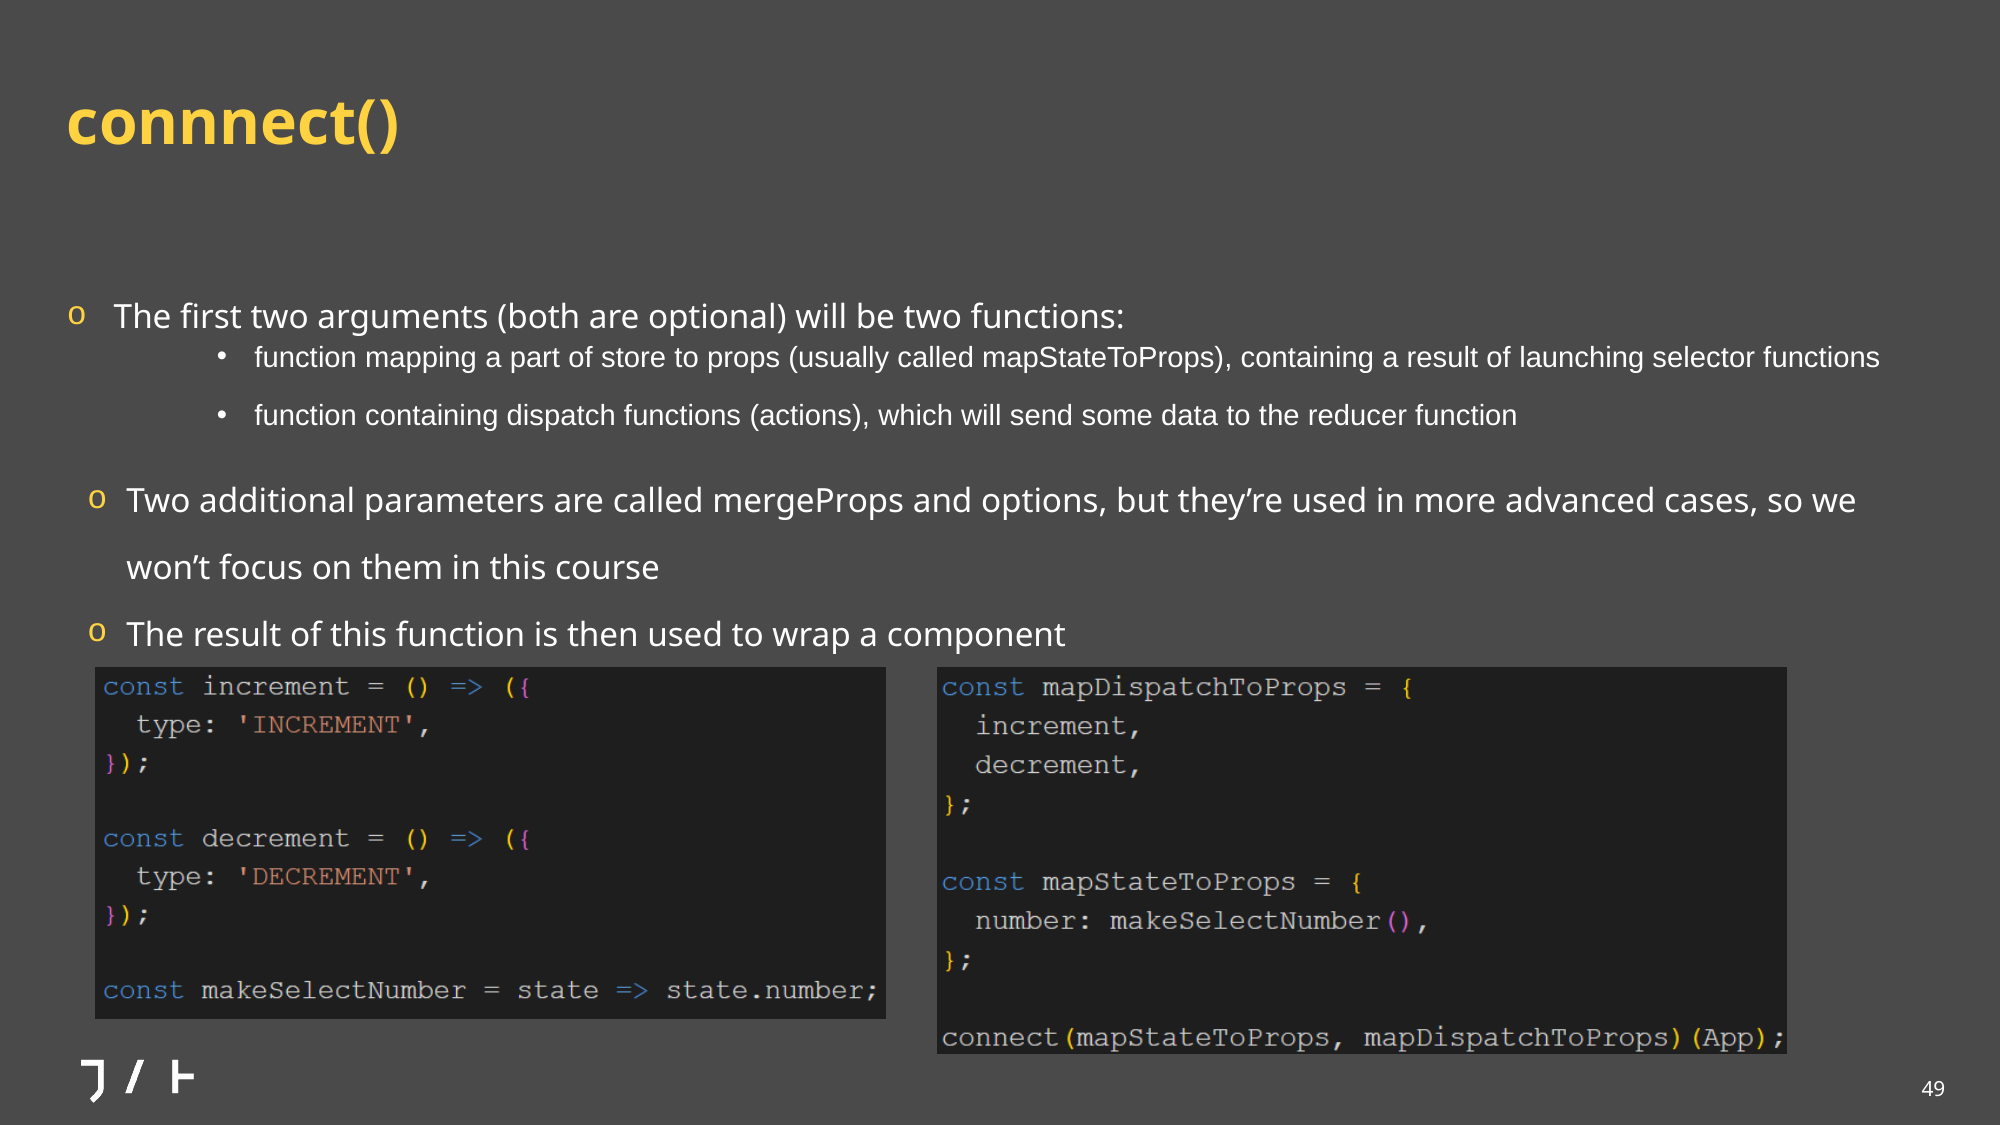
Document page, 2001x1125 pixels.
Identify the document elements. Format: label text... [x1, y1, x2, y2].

list The first two arguments (both are optional) will be two functions: function mapping a part of store to props (usually called mapStateToProps), containing a result of launching selector functions function containing dispatch functions (actions), which will send some data to the reducer function Two additional parameters are called mergeProps and options, but they’re used in more advanced cases, so we won’t focus on them in this course The result of this function is then used to wrap a component [66, 261, 1904, 995]
picture [95, 667, 886, 1019]
slide_number 49 [1903, 1070, 1963, 1110]
picture [66, 1041, 205, 1115]
title connnect() [66, 55, 1904, 157]
picture [937, 667, 1787, 1054]
